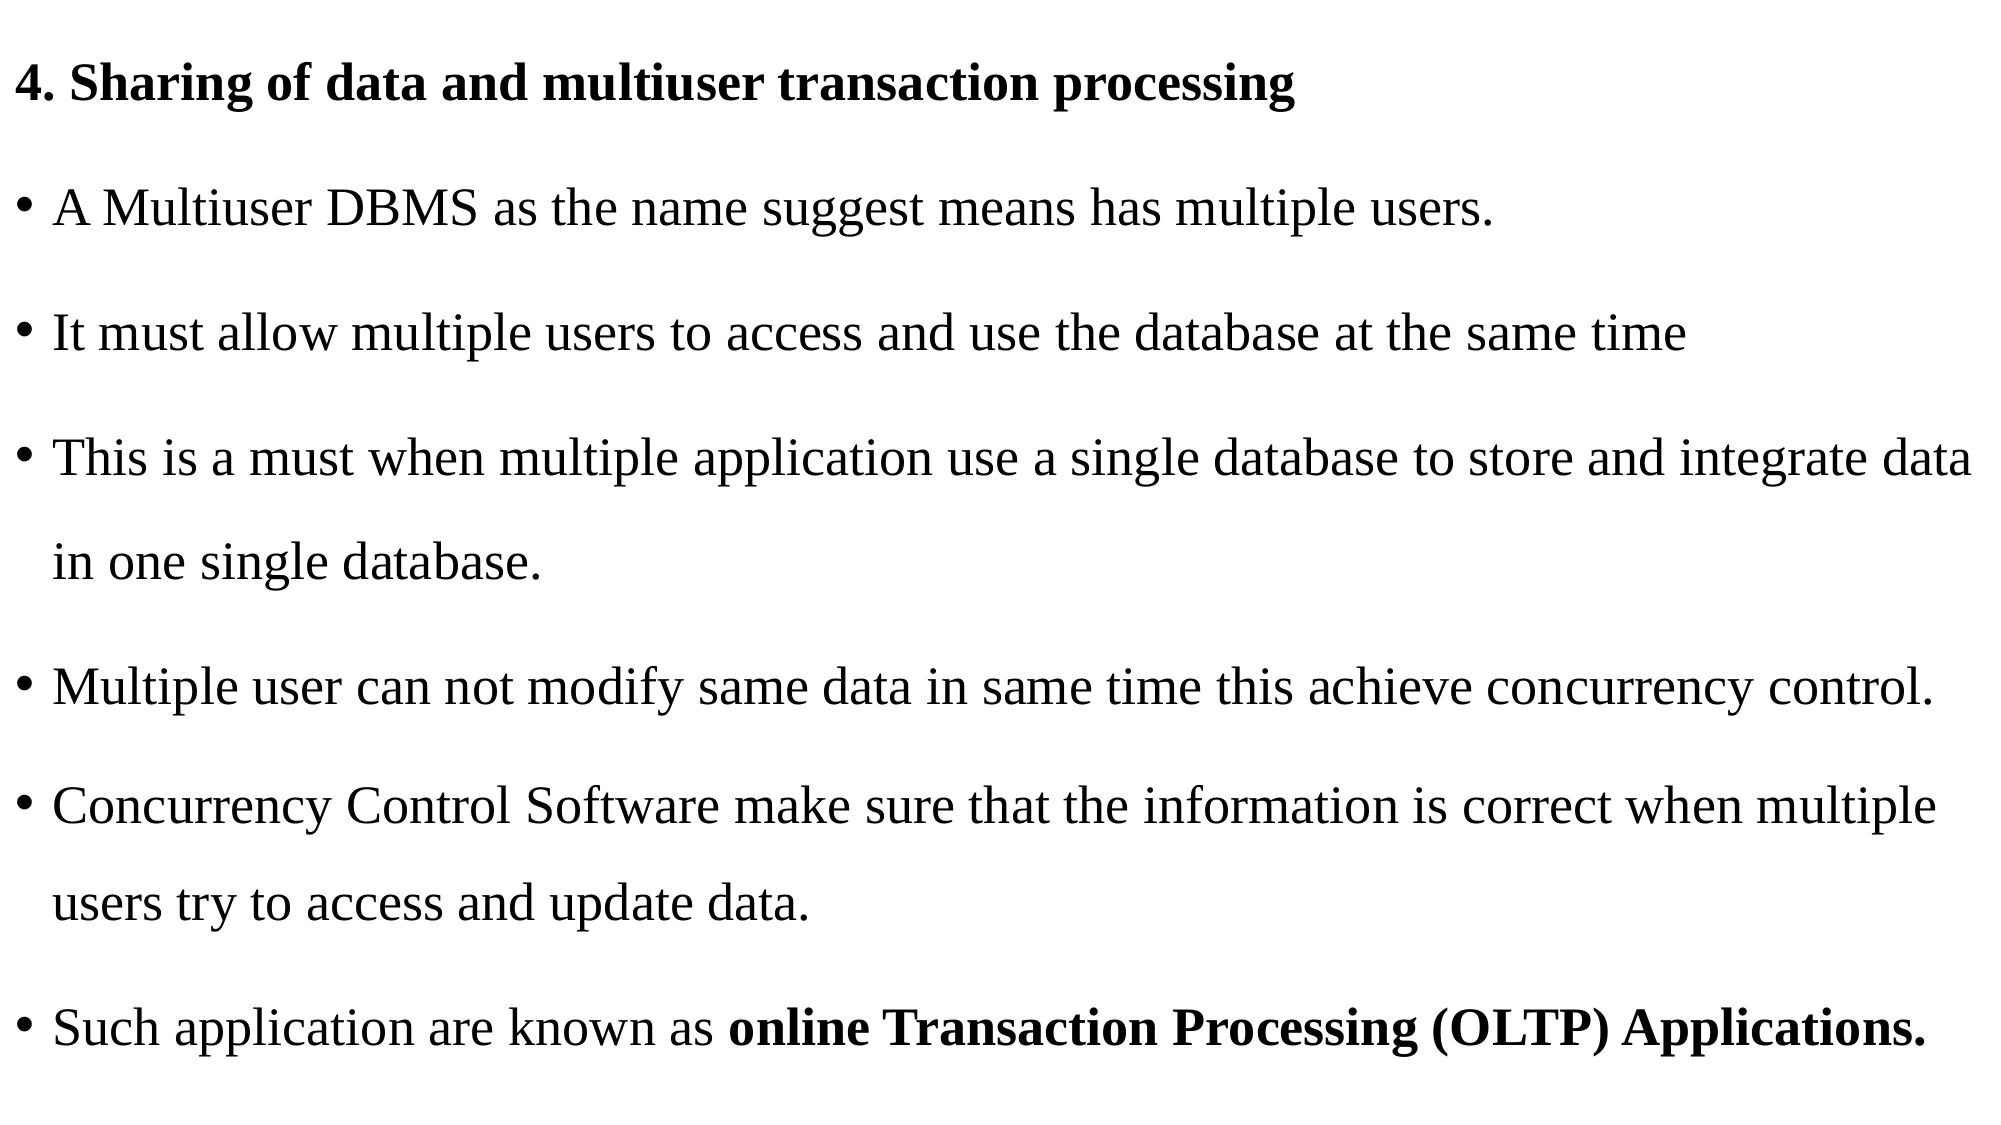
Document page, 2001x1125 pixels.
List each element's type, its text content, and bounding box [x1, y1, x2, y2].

list 4. Sharing of data and multiuser transaction processing A Multiuser DBMS as the name suggest means has multiple users. It must allow multiple users to access and use the database at the same time This is a must when multiple application use a single database to store and integrate data in one single database. Multiple user can not modify same data in same time this achieve concurrency control. Concurrency Control Software make sure that the information is correct when multiple users try to access and update data. Such application are known as online Transaction Processing (OLTP) Applications. [0, 0, 2000, 1125]
